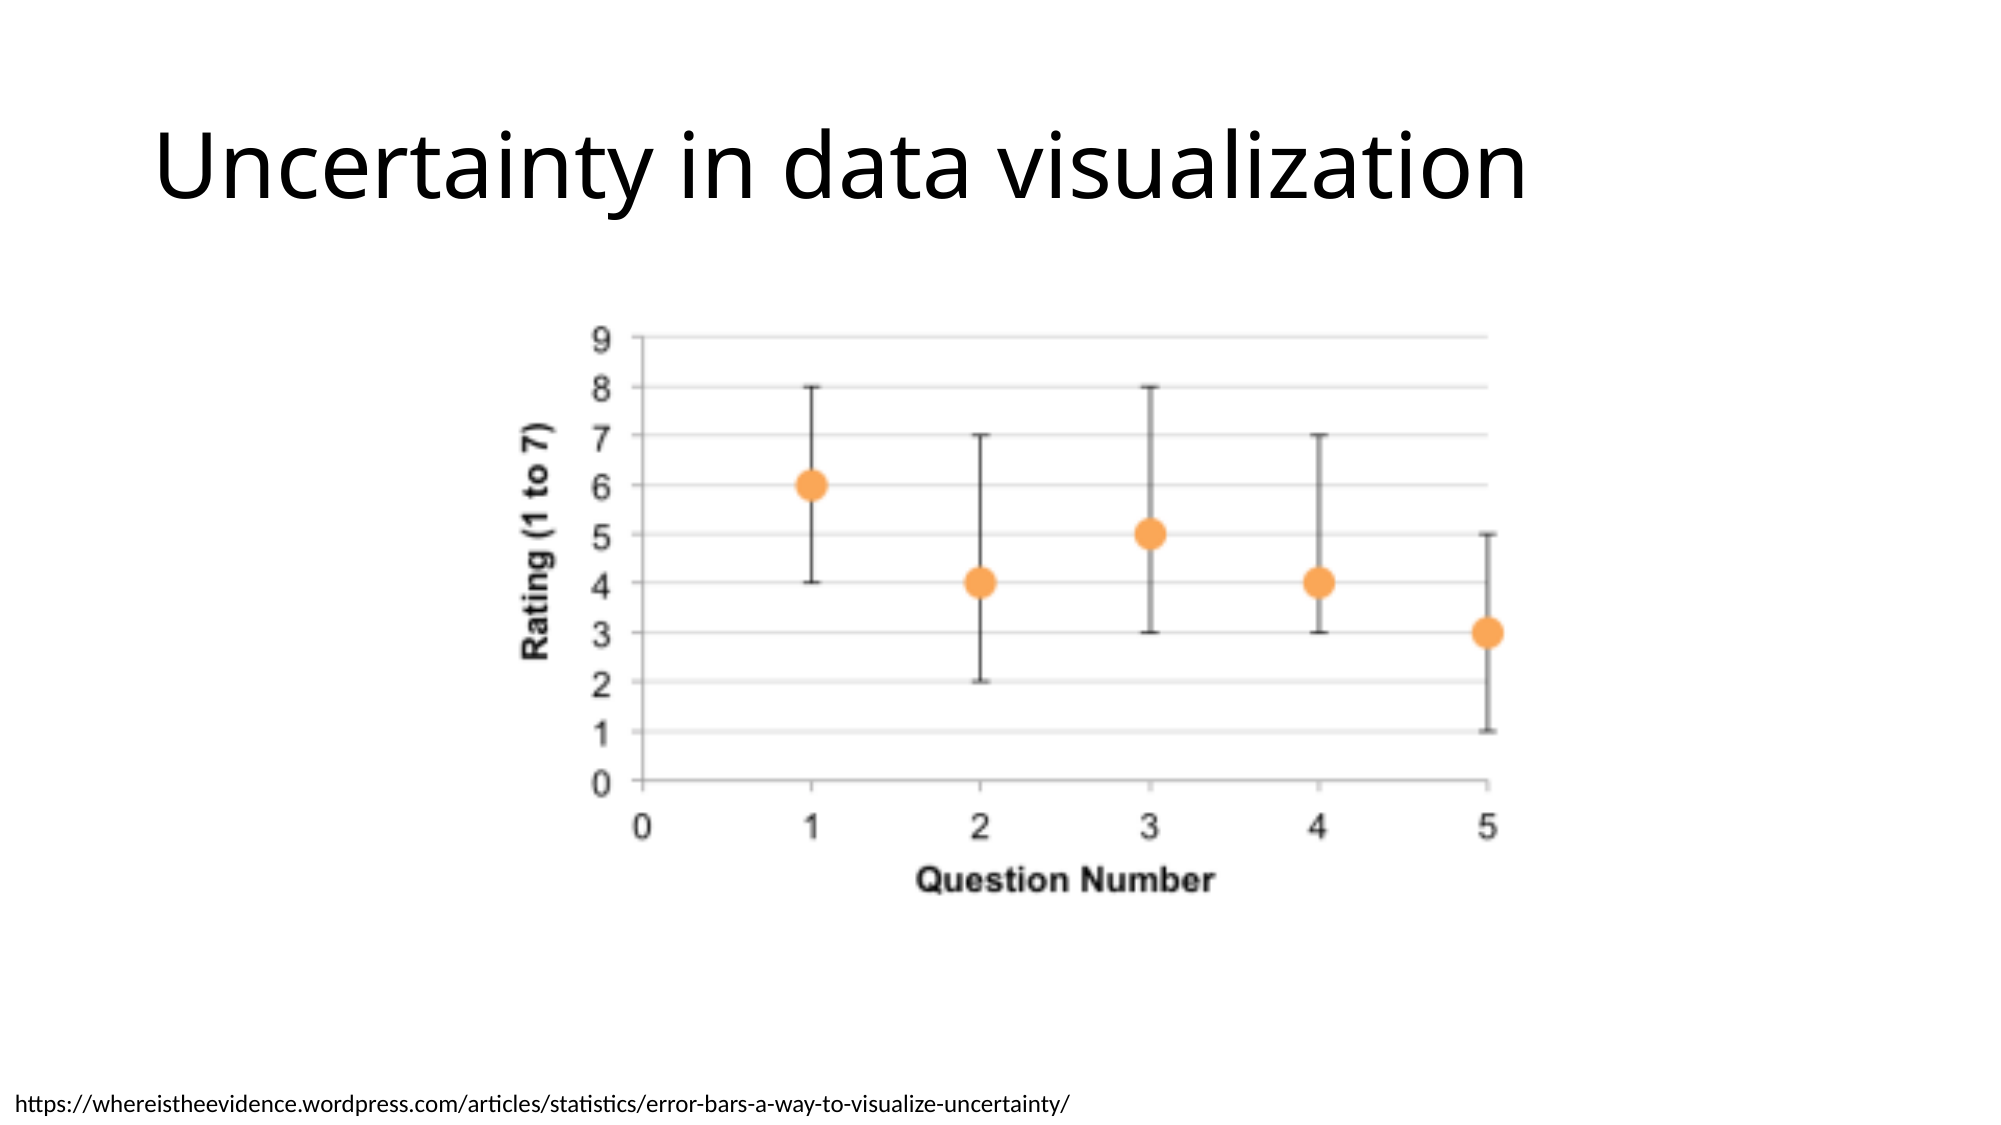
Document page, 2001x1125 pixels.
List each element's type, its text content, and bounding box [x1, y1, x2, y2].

picture [464, 299, 1536, 943]
text_box https://whereistheevidence.wordpress.com/articles/statistics/error-bars-a-way-to-visualize-uncertainty/ [0, 1080, 1984, 1125]
title Uncertainty in data visualization [137, 59, 1863, 278]
